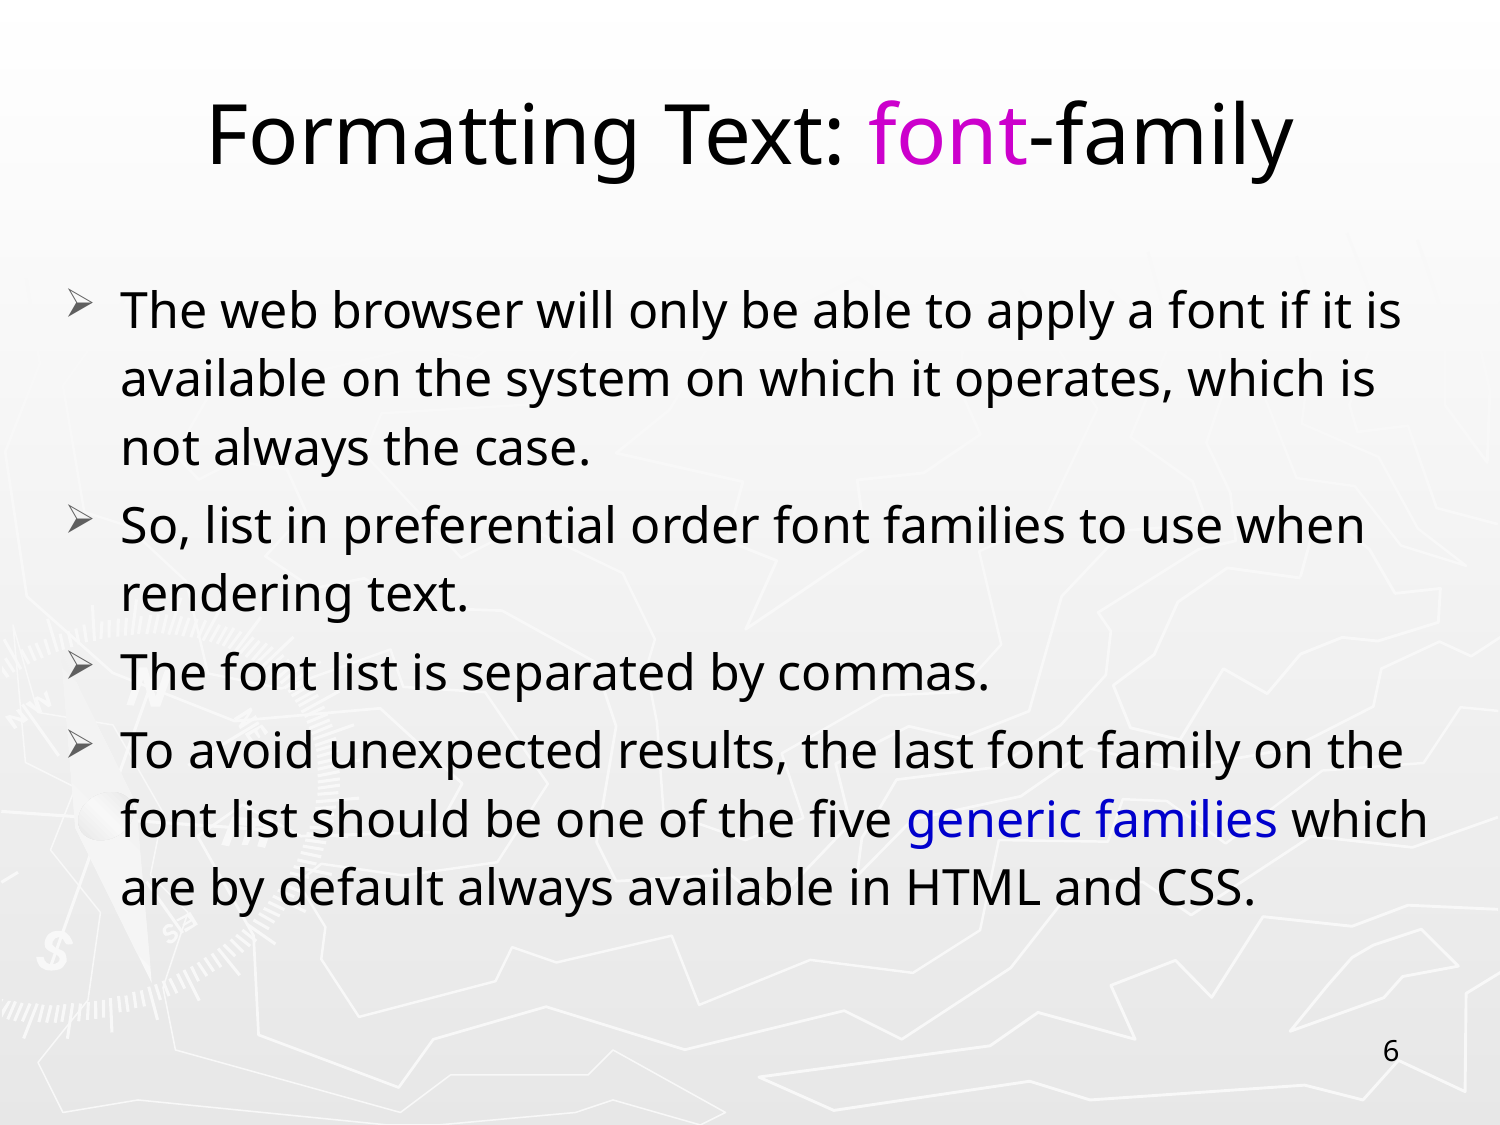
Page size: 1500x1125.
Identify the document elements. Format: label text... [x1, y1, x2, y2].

title Formatting Text: font-family [49, 37, 1451, 225]
text_box 6 [1102, 1024, 1415, 1100]
list The web browser will only be able to apply a font if it is available on the system on which it operates, which is not always the case. So, list in preferential order font families to use when rendering text. The font list is separated by commas. To avoid unexpected results, the last font family on the font list should be one of the five generic families which are by default always available in HTML and CSS. [49, 262, 1451, 1001]
